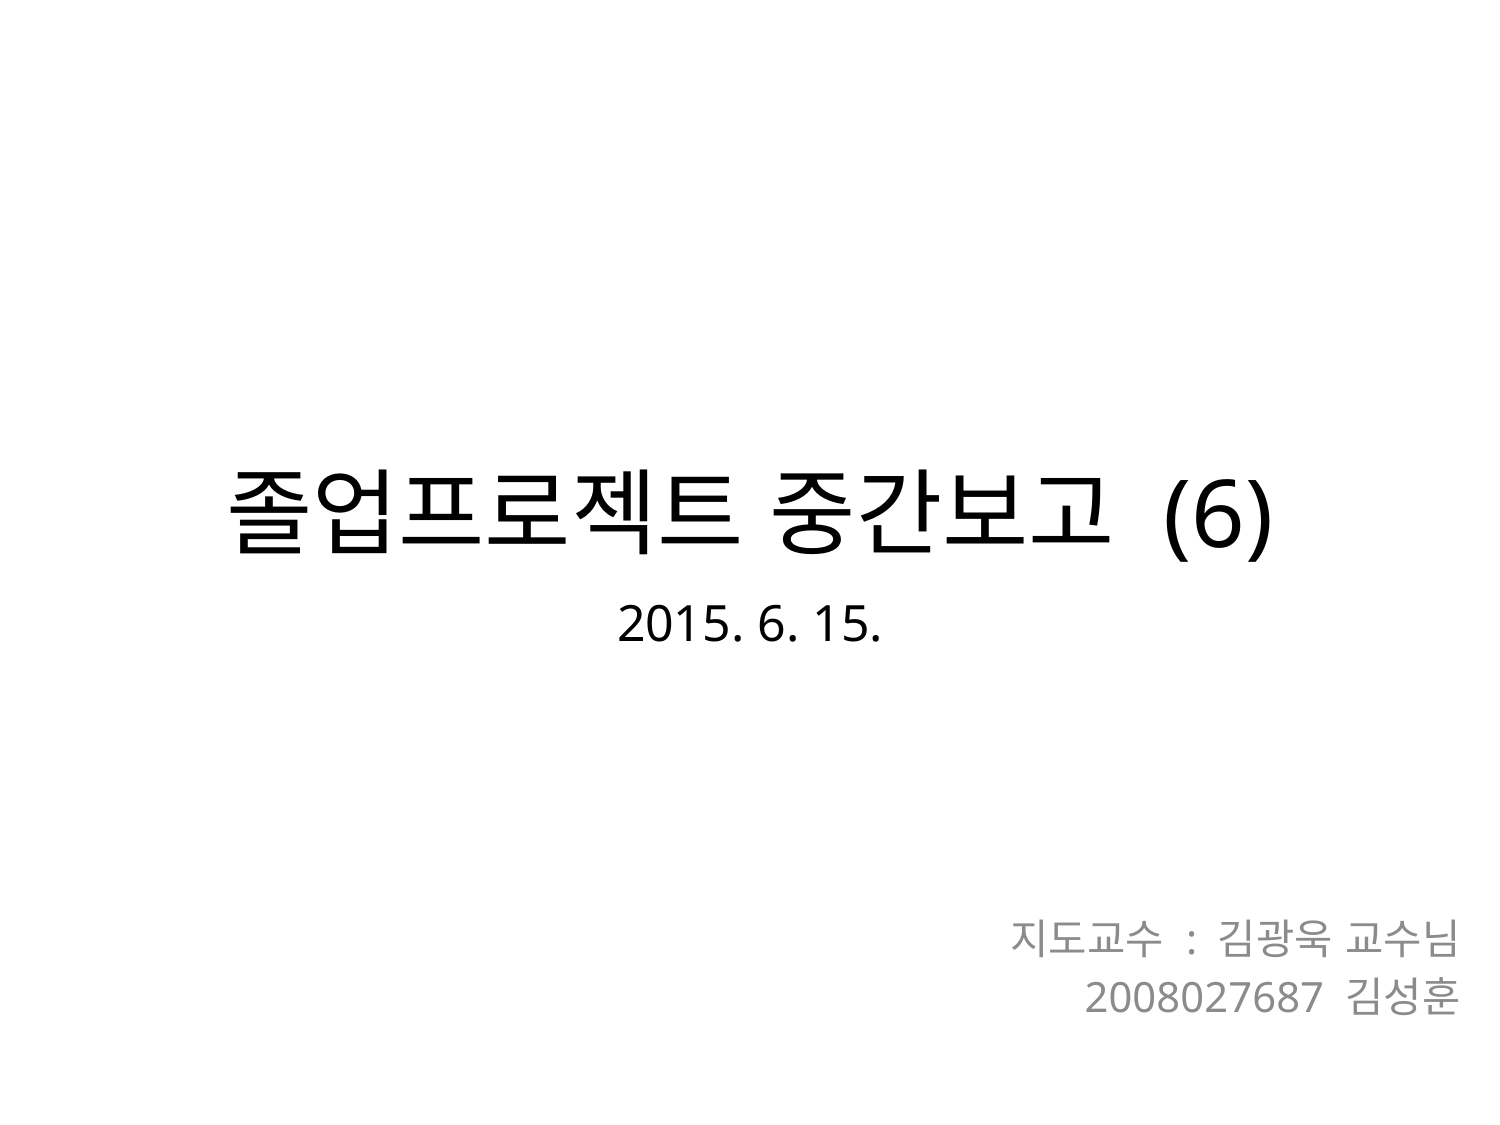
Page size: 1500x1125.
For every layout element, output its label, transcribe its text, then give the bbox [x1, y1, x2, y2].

title 졸업프로젝트 중간보고 (6) [187, 184, 1313, 576]
subtitle 2015. 6. 15. [187, 590, 1313, 863]
text_box 지도교수 : 김광욱 교수님 2008027687 김성훈 [950, 905, 1476, 1049]
